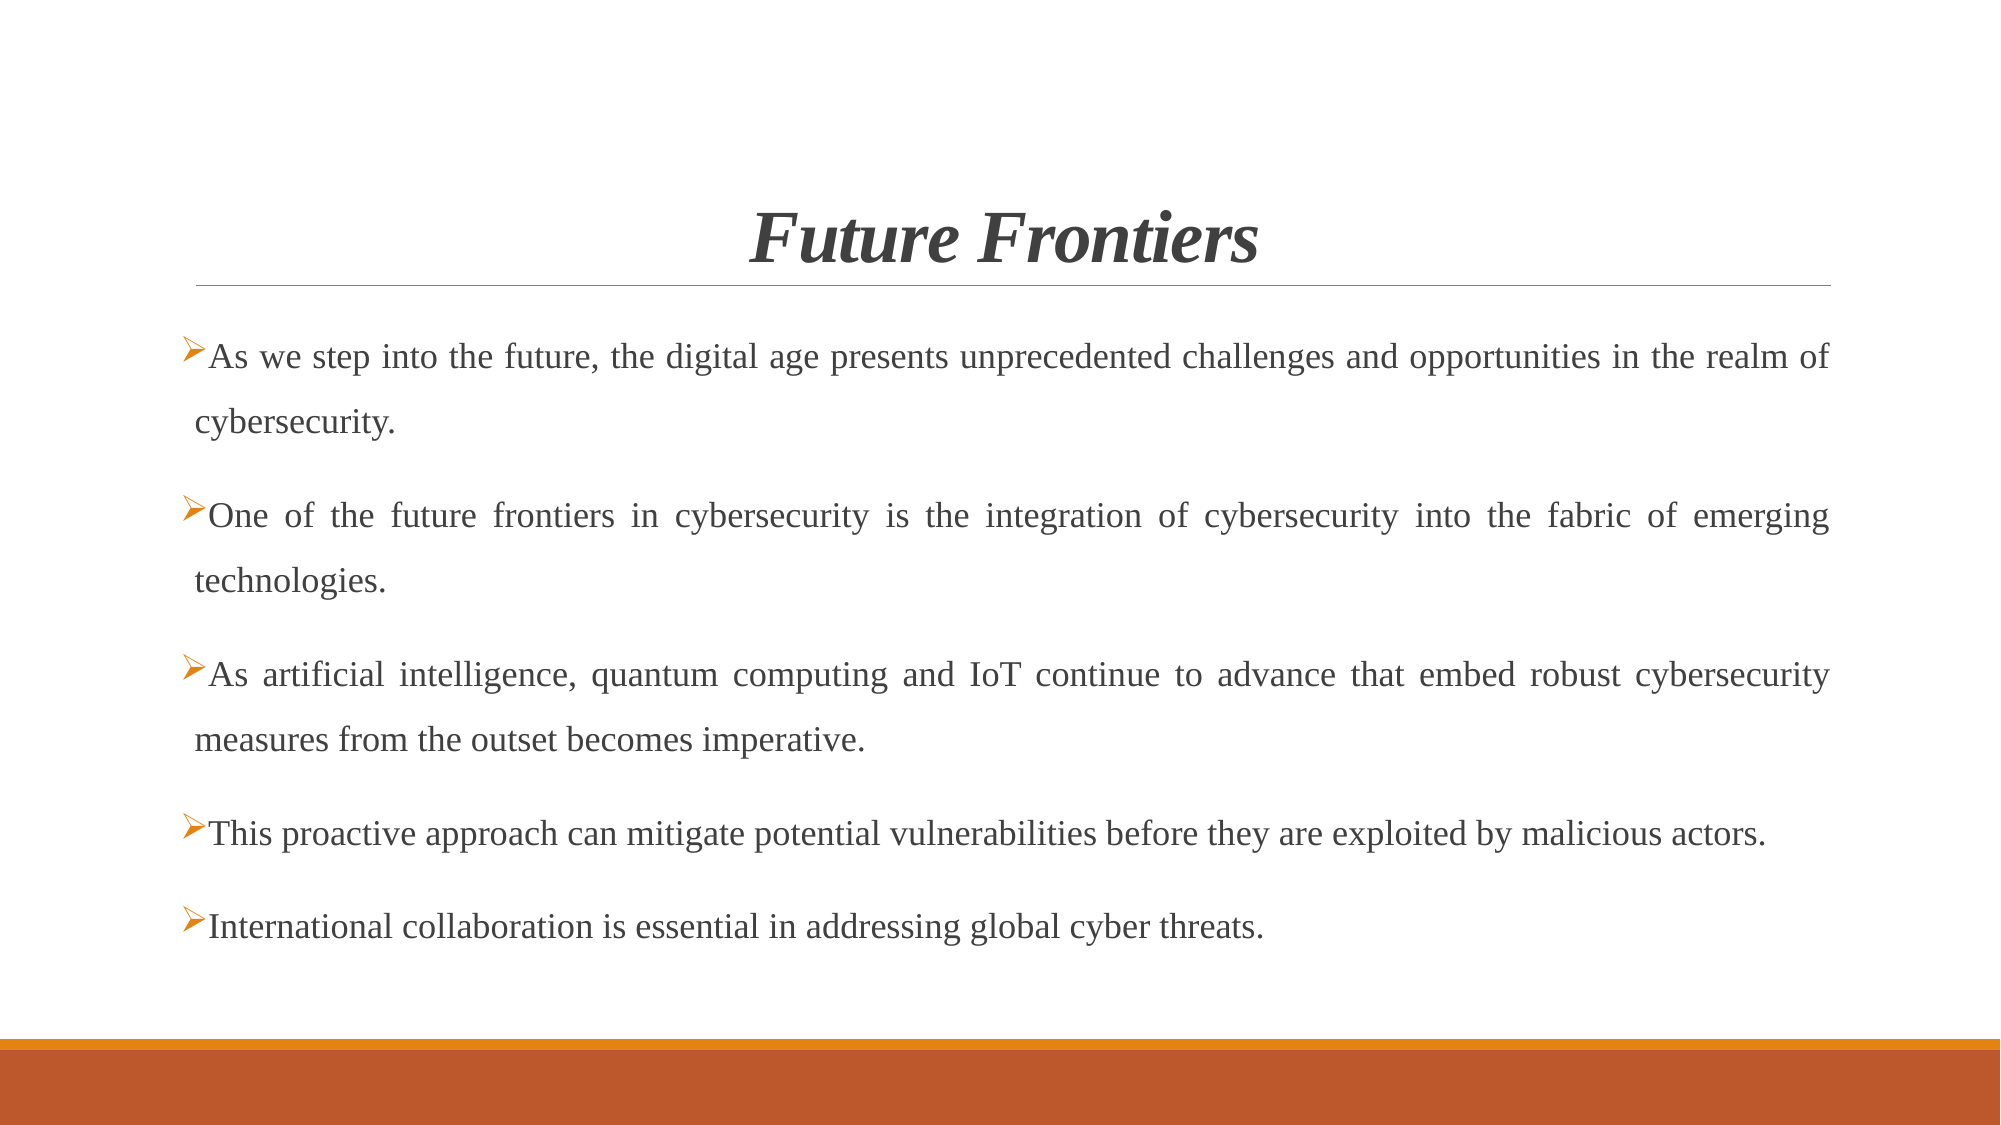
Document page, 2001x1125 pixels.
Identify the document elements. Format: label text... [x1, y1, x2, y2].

title Future Frontiers [180, 47, 1830, 285]
list As we step into the future, the digital age presents unprecedented challenges and opportunities in the realm of cybersecurity. One of the future frontiers in cybersecurity is the integration of cybersecurity into the fabric of emerging technologies. As artificial intelligence, quantum computing and IoT continue to advance that embed robust cybersecurity measures from the outset becomes imperative. This proactive approach can mitigate potential vulnerabilities before they are exploited by malicious actors. International collaboration is essential in addressing global cyber threats. [180, 302, 1830, 963]
